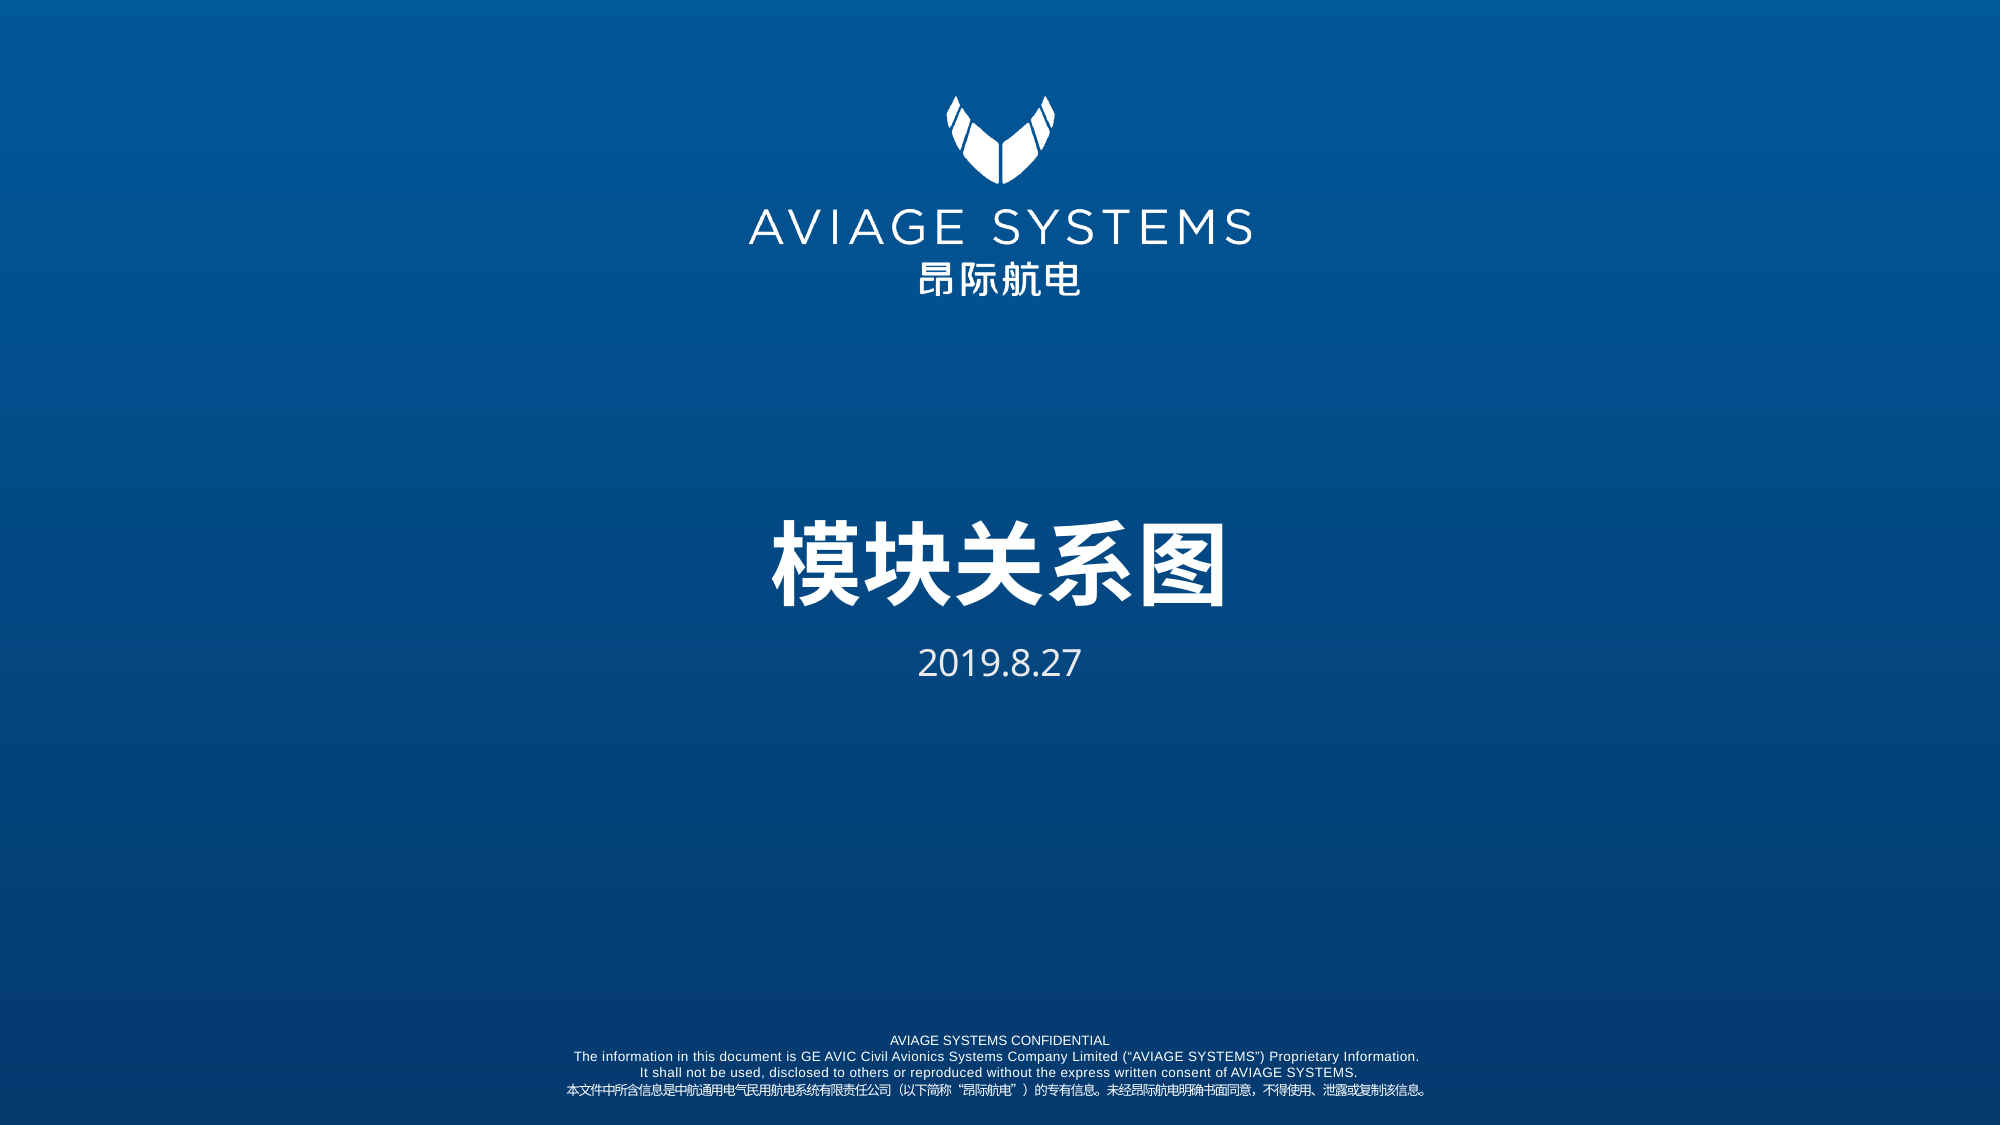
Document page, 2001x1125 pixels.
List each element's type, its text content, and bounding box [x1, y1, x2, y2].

picture [624, 0, 1375, 399]
subtitle 2019.8.27 [137, 626, 1863, 787]
title 模块关系图 [137, 399, 1863, 624]
